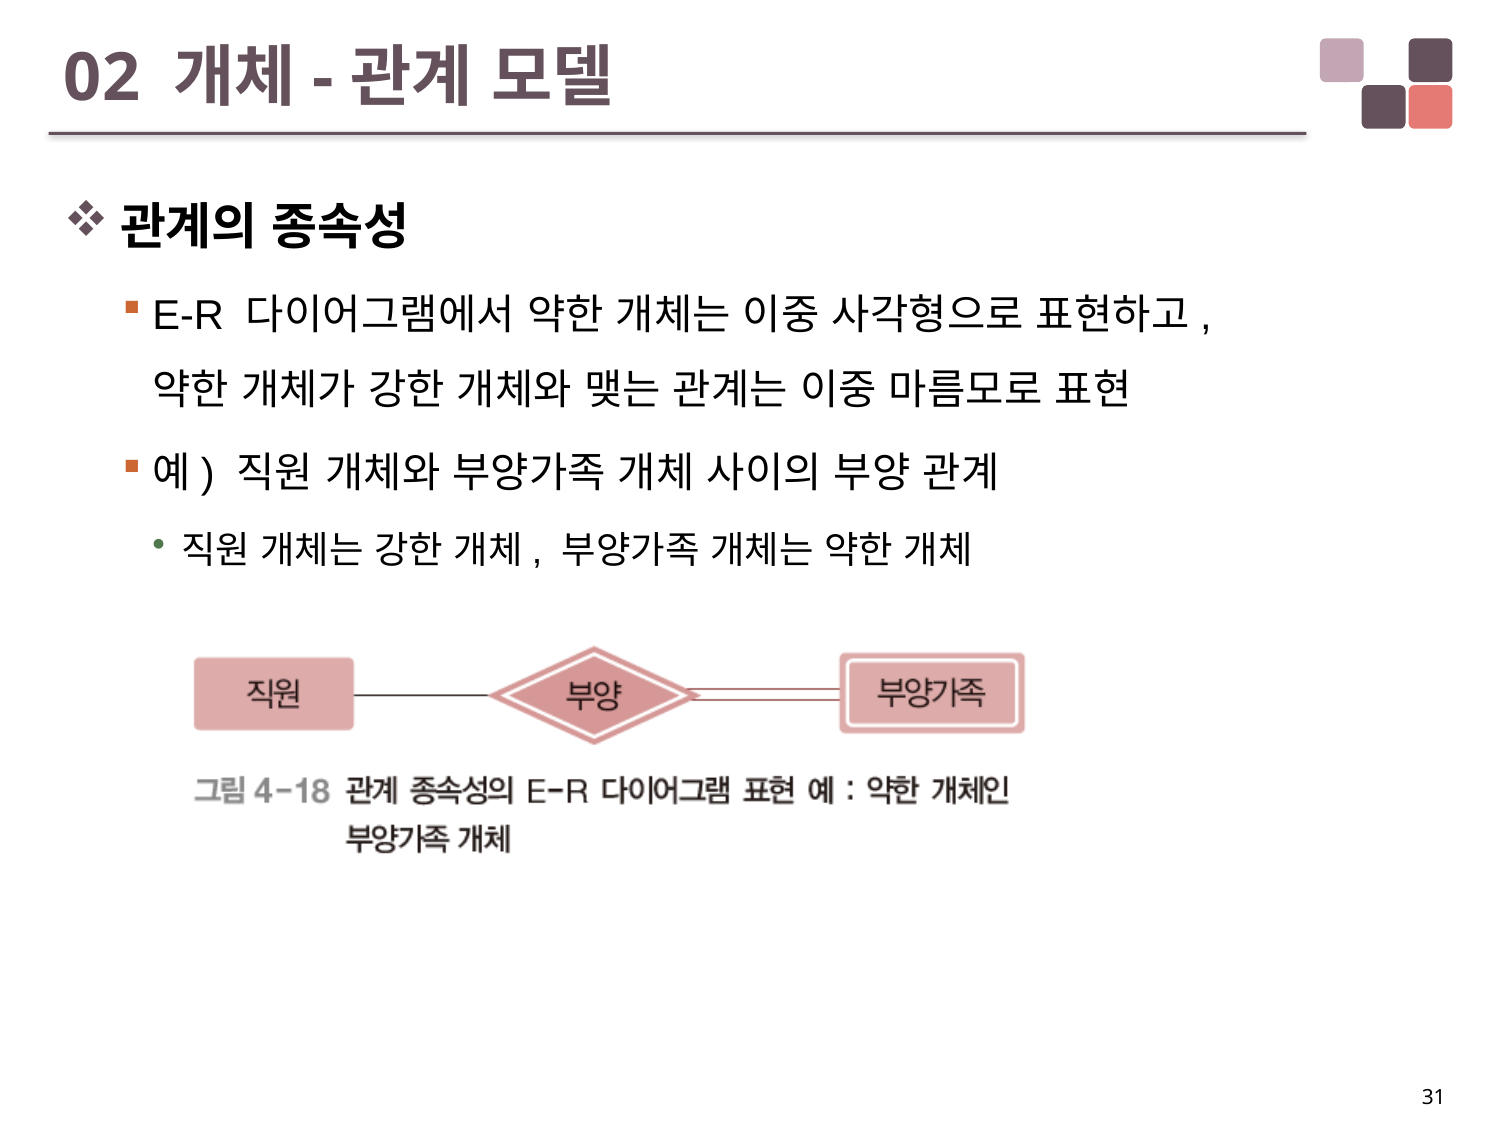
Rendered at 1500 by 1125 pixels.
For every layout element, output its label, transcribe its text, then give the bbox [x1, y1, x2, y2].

list 관계의 종속성 E-R 다이어그램에서 약한 개체는 이중 사각형으로 표현하고, 약한 개체가 강한 개체와 맺는 관계는 이중 마름모로 표현 예) 직원 개체와 부양가족 개체 사이의 부양 관계 직원 개체는 강한 개체, 부양가족 개체는 약한 개체 [48, 187, 1452, 1097]
picture [173, 621, 1045, 869]
title 02 개체-관계 모델 [48, 25, 1459, 123]
